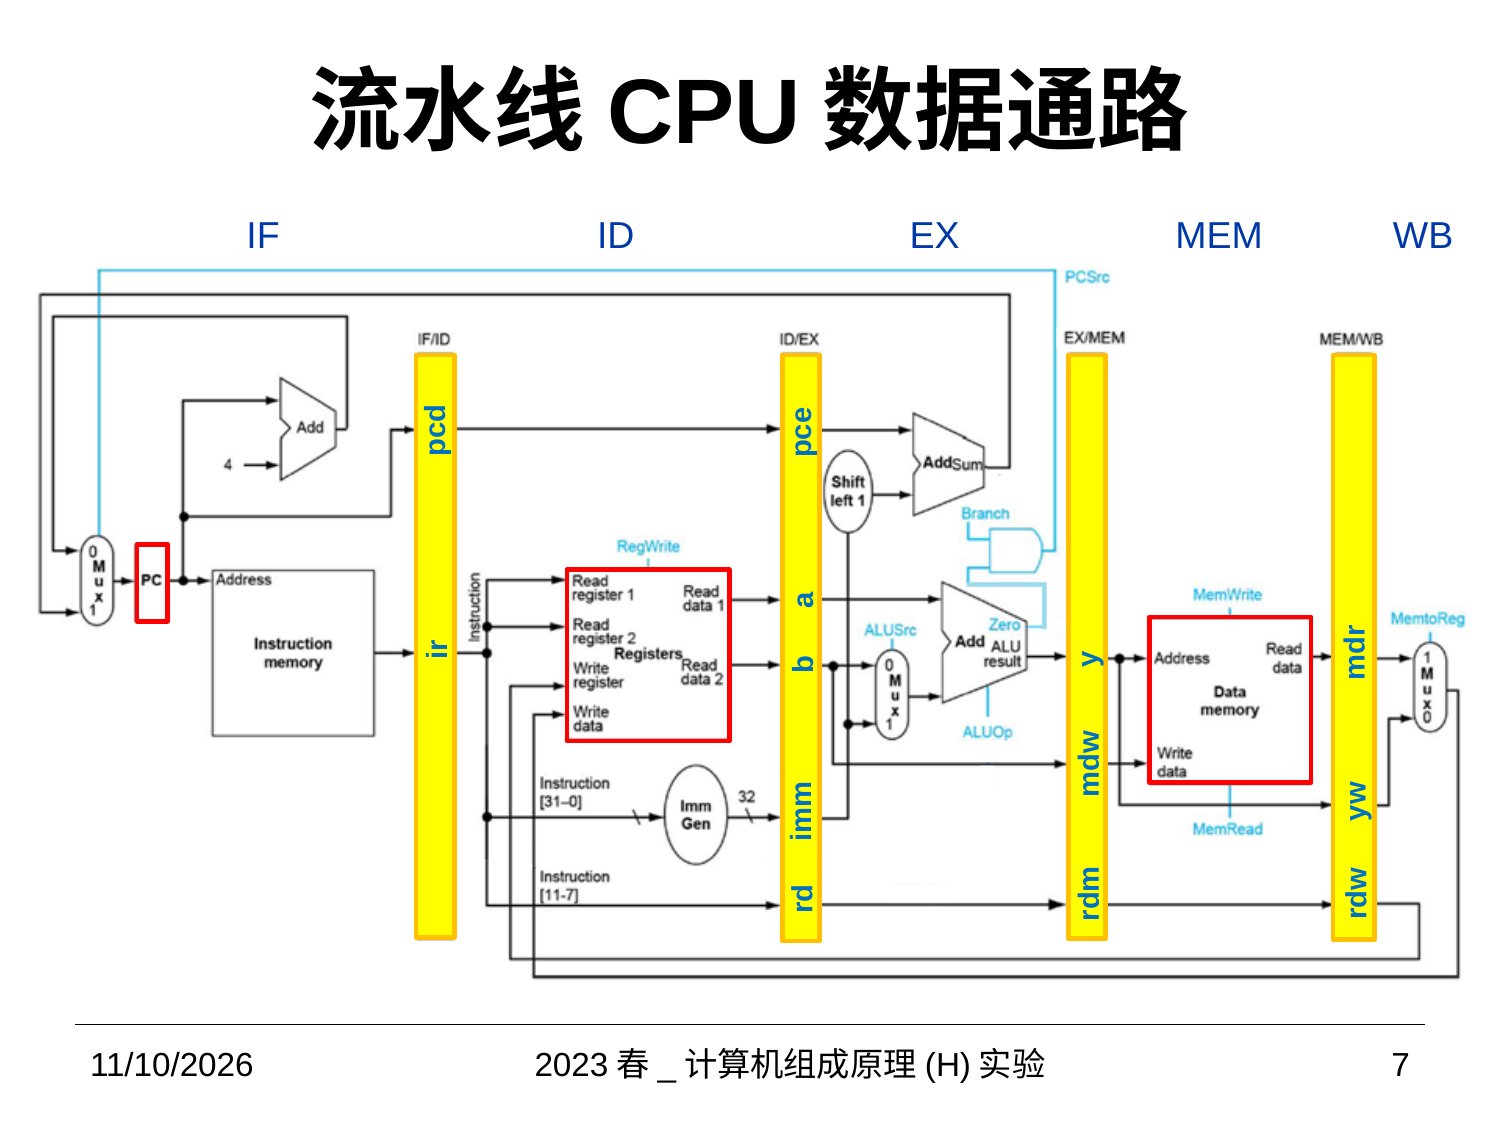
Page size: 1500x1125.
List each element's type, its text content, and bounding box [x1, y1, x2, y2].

text_box MEM [1160, 203, 1278, 262]
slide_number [74, 1024, 424, 1103]
text_box IF [231, 203, 295, 262]
text_box WB [1378, 203, 1469, 263]
text_box ID [582, 203, 650, 262]
footer 2023春_计算机组成原理(H)实验 [424, 1024, 1162, 1103]
text_box EX [894, 203, 975, 262]
picture [30, 263, 1469, 988]
slide_number 7 [1162, 1024, 1426, 1103]
title 流水线CPU数据通路 [75, 13, 1425, 201]
